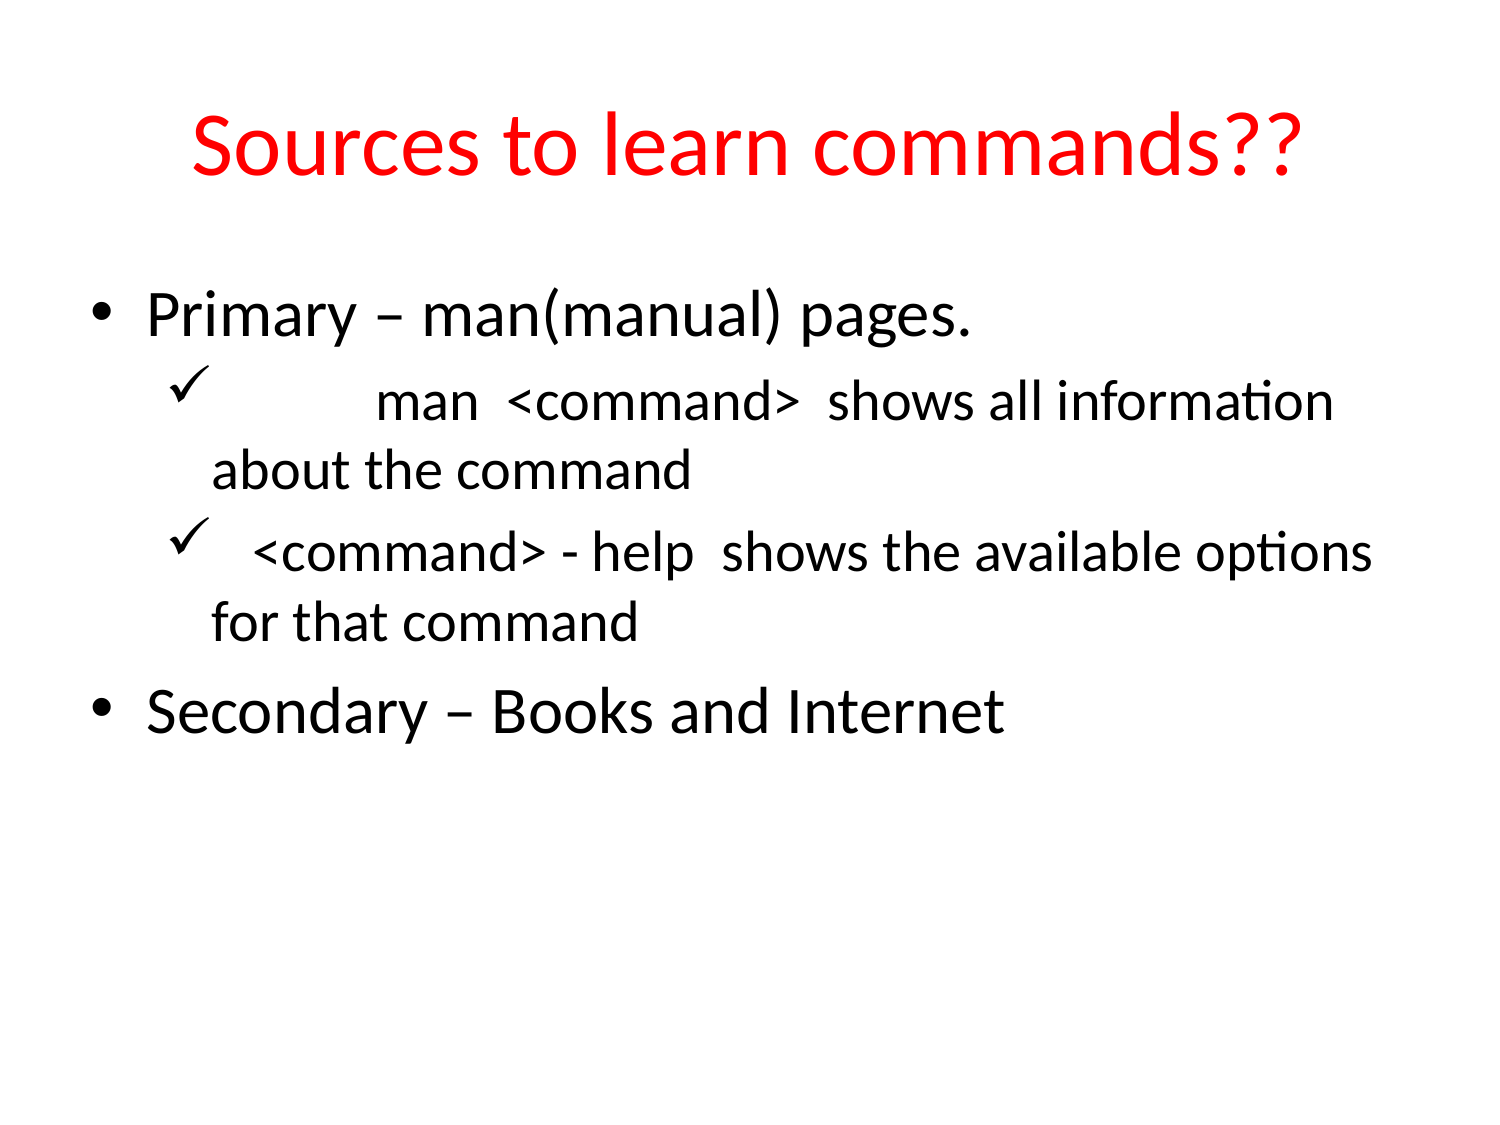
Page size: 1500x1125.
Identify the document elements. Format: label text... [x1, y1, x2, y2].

list Primary – man(manual) pages. man <command> shows all information about the command <command> - help shows the available options for that command Secondary – Books and Internet [74, 262, 1426, 1006]
title Sources to learn commands?? [74, 44, 1426, 233]
